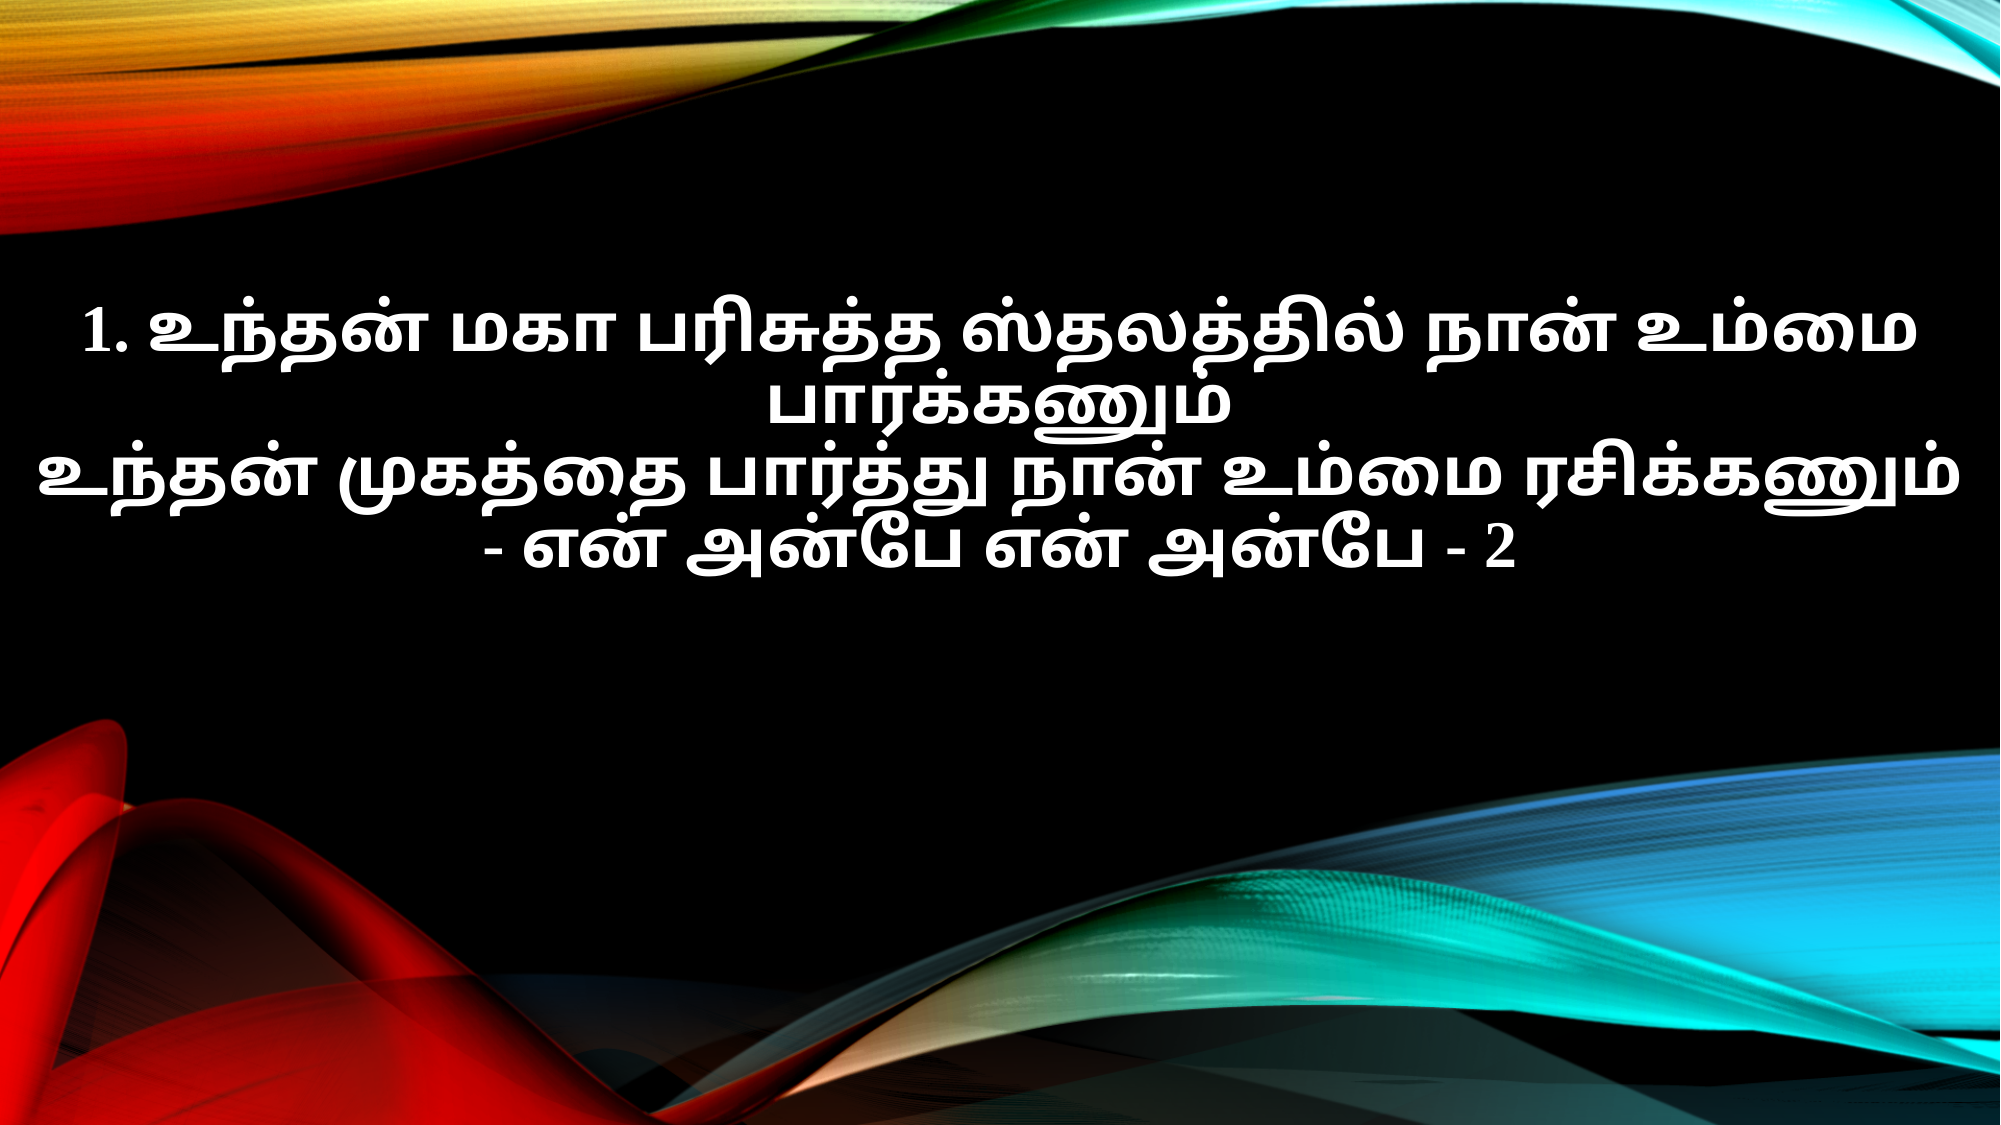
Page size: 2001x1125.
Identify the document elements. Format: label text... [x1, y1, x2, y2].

subtitle 1. உந்தன் மகா பரிசுத்த ஸ்தலத்தில் நான் உம்மை பார்க்கணும் உந்தன் முகத்தை பார்த்து நான் உம்மை ரசிக்கணும் - என் அன்பே என் அன்பே - 2 [0, 0, 2000, 1125]
